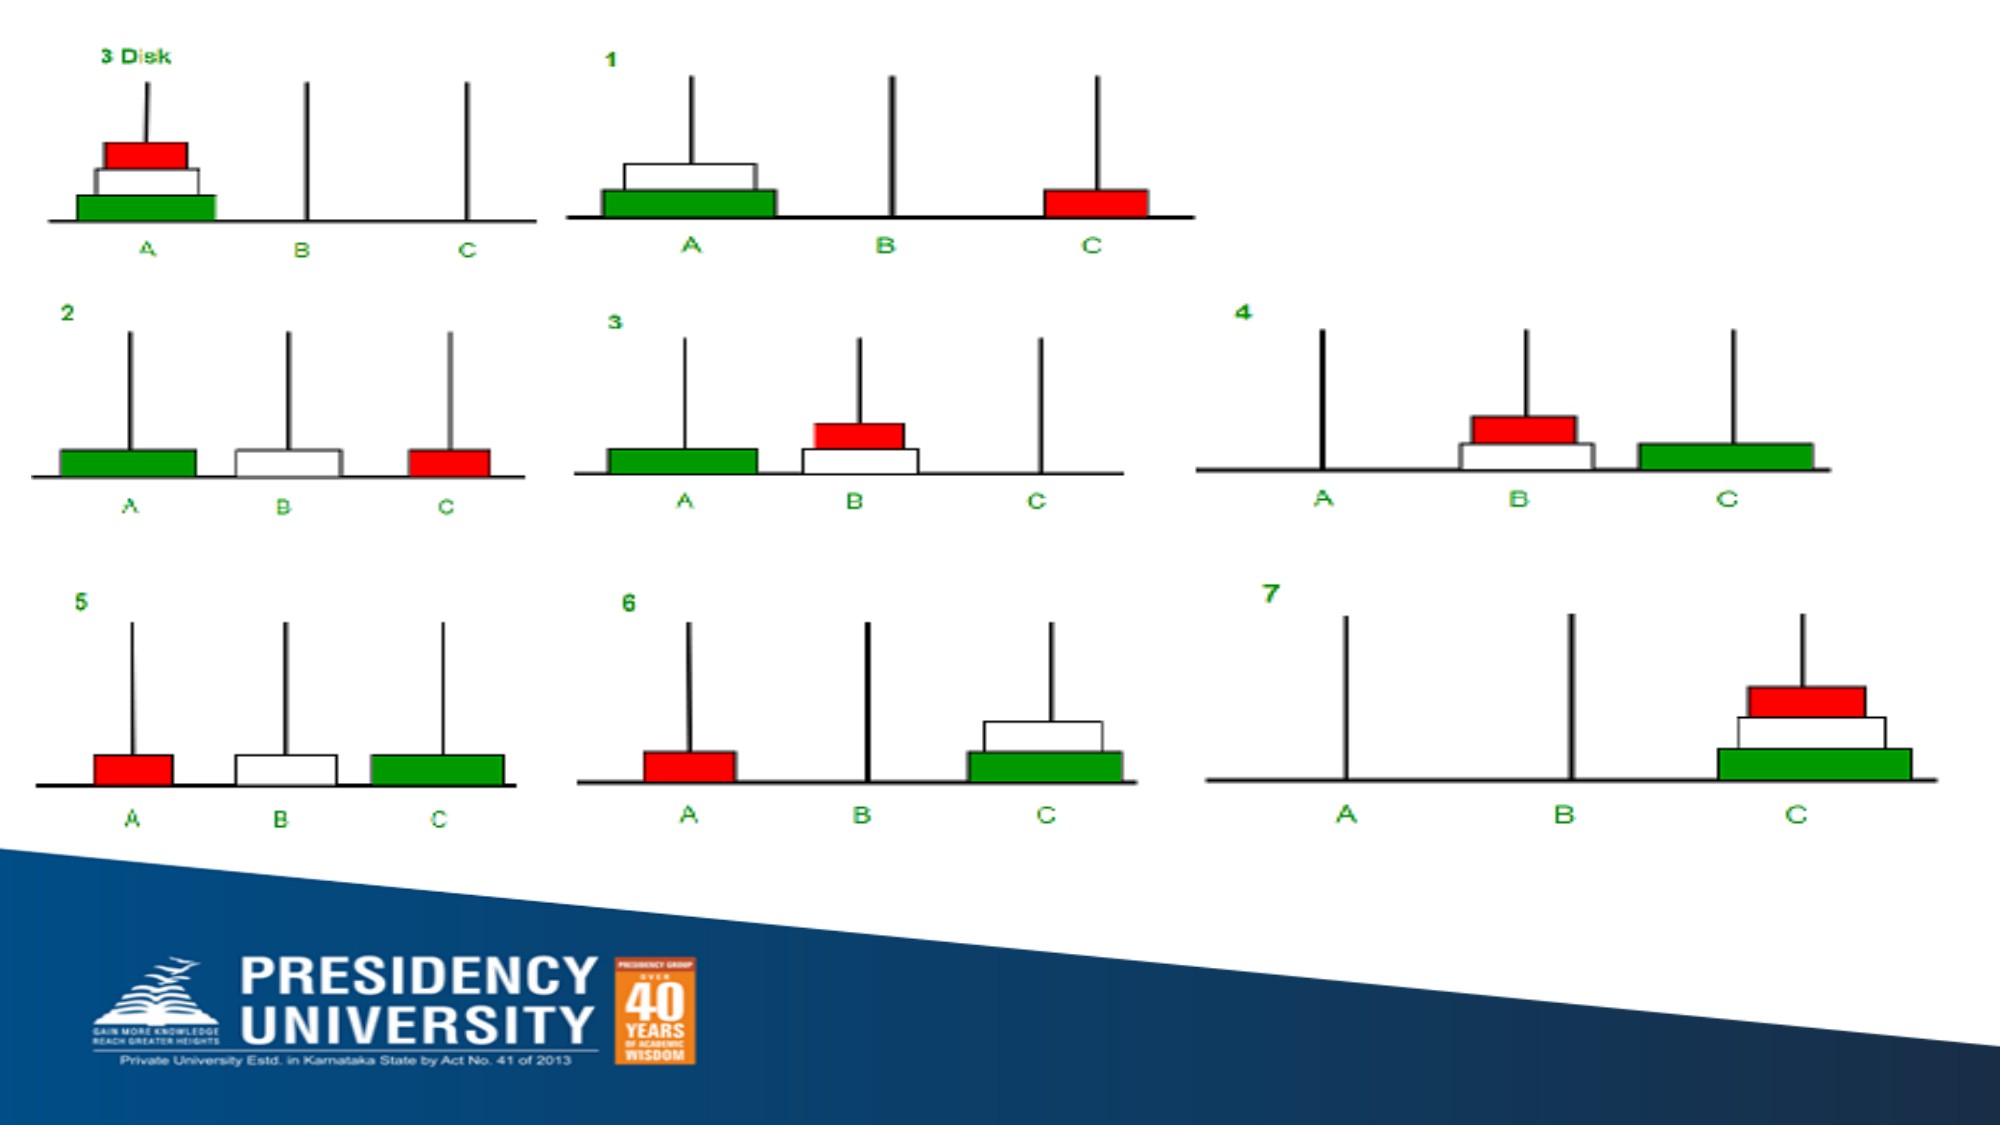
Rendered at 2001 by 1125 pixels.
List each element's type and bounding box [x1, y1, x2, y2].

picture [0, 845, 2000, 1125]
list [31, 42, 2000, 847]
